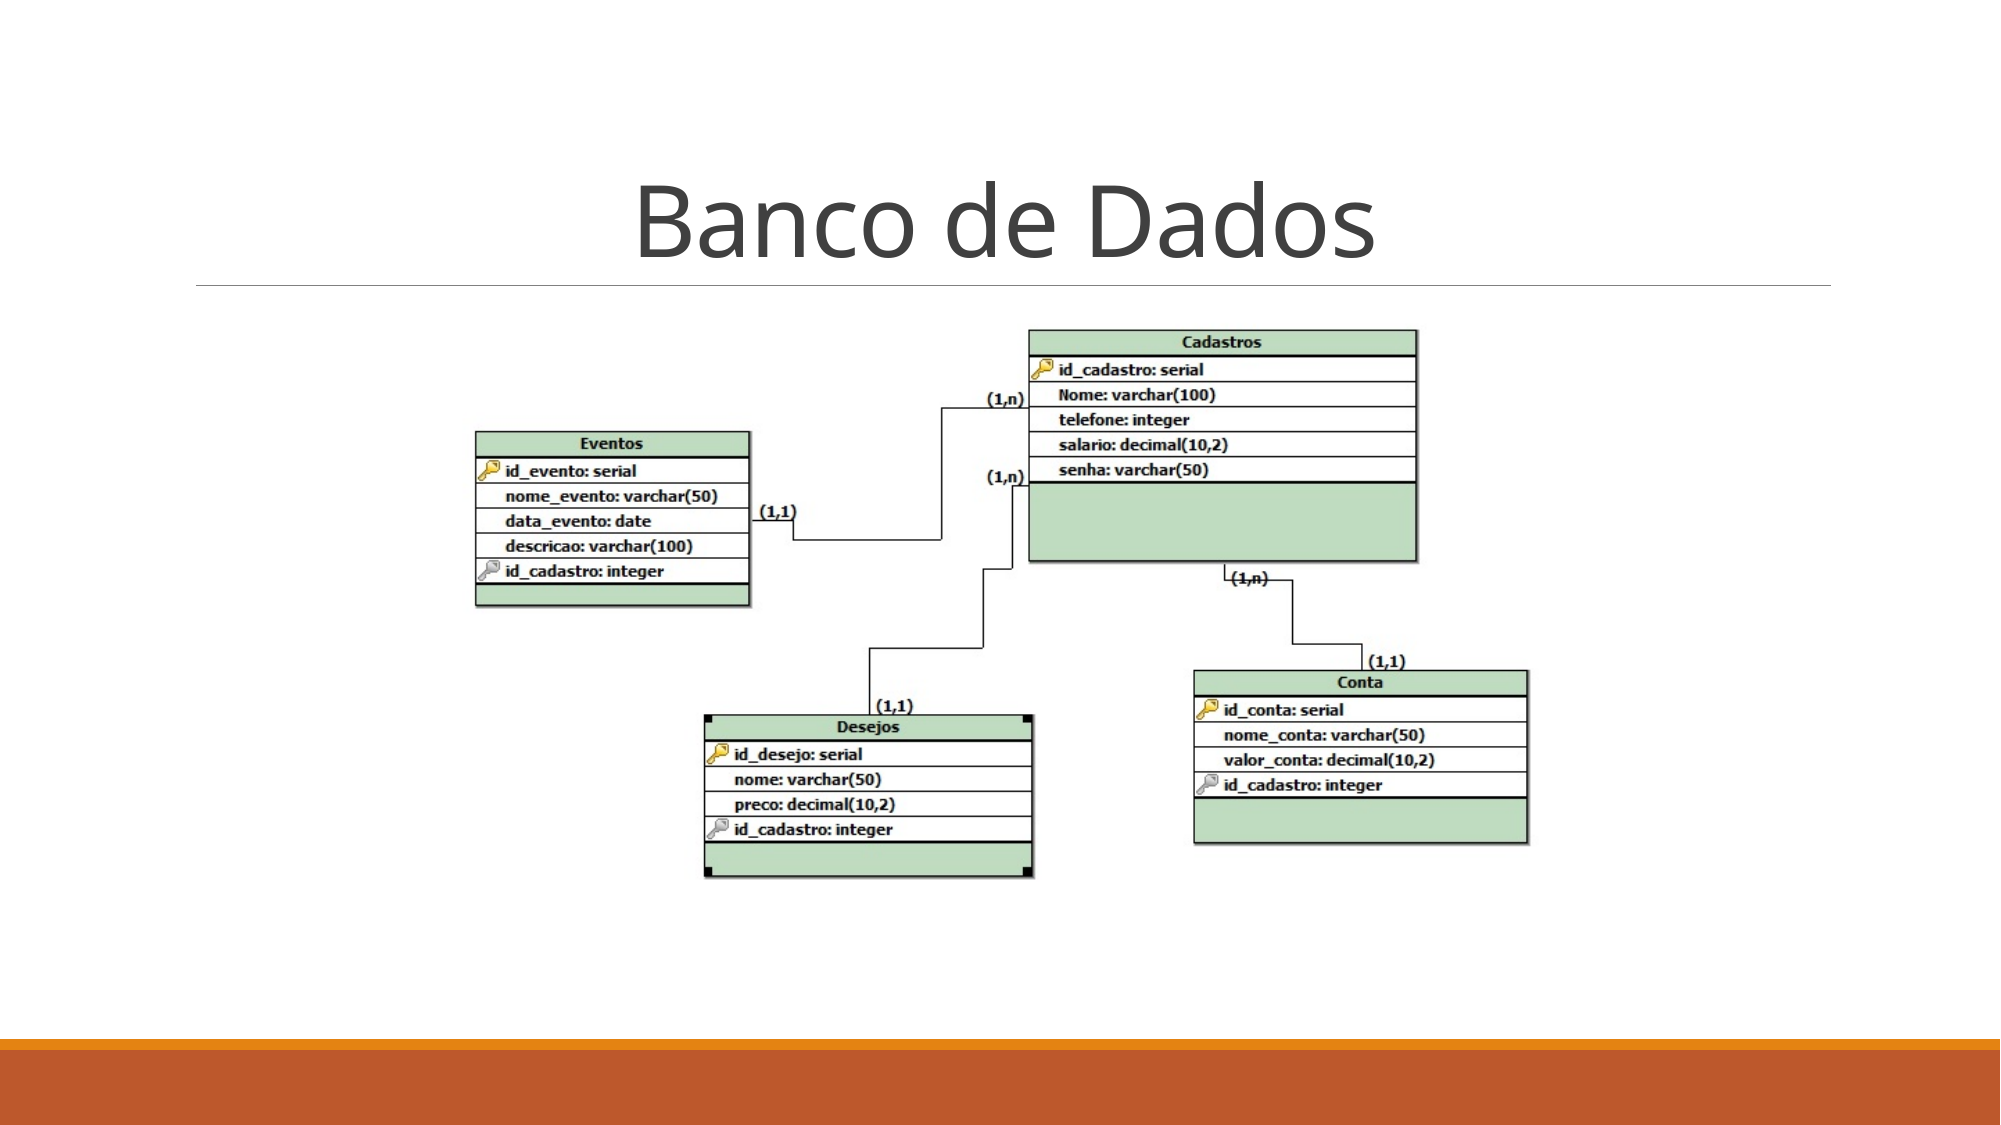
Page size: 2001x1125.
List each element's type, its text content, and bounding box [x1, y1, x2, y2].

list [373, 302, 1637, 964]
title Banco de Dados [180, 47, 1830, 285]
